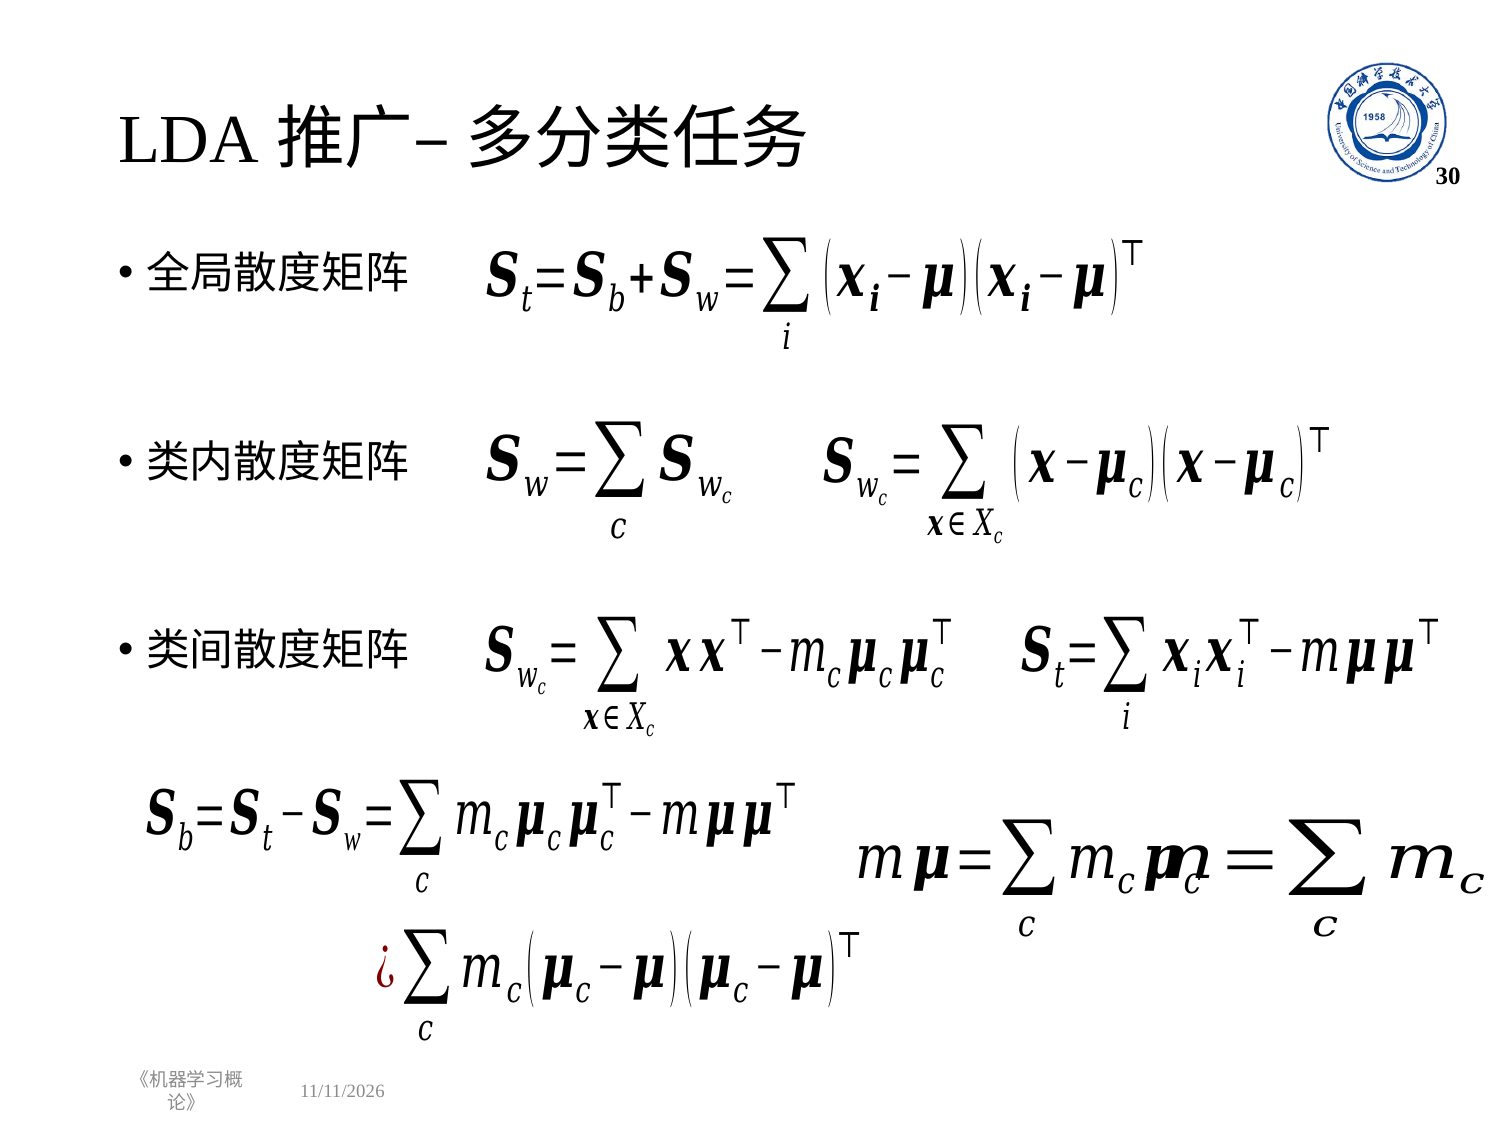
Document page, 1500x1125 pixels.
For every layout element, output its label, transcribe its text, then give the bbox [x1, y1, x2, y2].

list 全局散度矩阵 类内散度矩阵 类间散度矩阵 [103, 243, 1397, 1053]
footer 《机器学习概论》 [104, 1068, 270, 1113]
title LDA推广– 多分类任务 [103, 59, 1397, 221]
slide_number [285, 1068, 422, 1113]
picture [1397, 59, 1450, 144]
slide_number 30 [1372, 144, 1476, 205]
